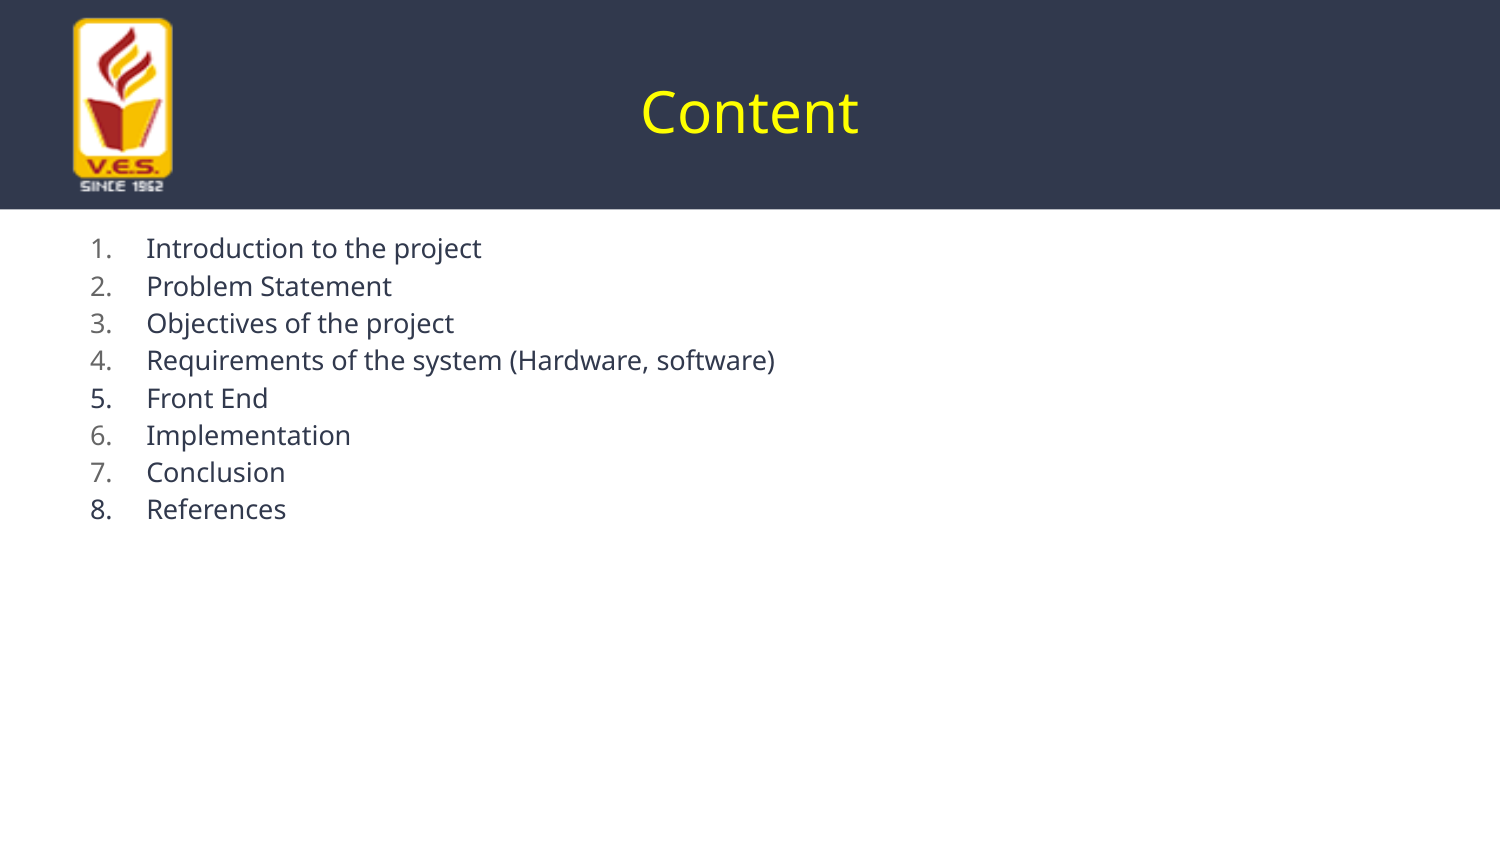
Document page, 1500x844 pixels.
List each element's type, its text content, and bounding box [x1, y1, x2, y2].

list Introduction to the project Problem Statement Objectives of the project Requirements of the system (Hardware, software) Front End Implementation Conclusion References [51, 211, 1325, 844]
picture [67, 15, 180, 197]
title Content [185, 59, 1449, 163]
title Content [51, 59, 62, 163]
